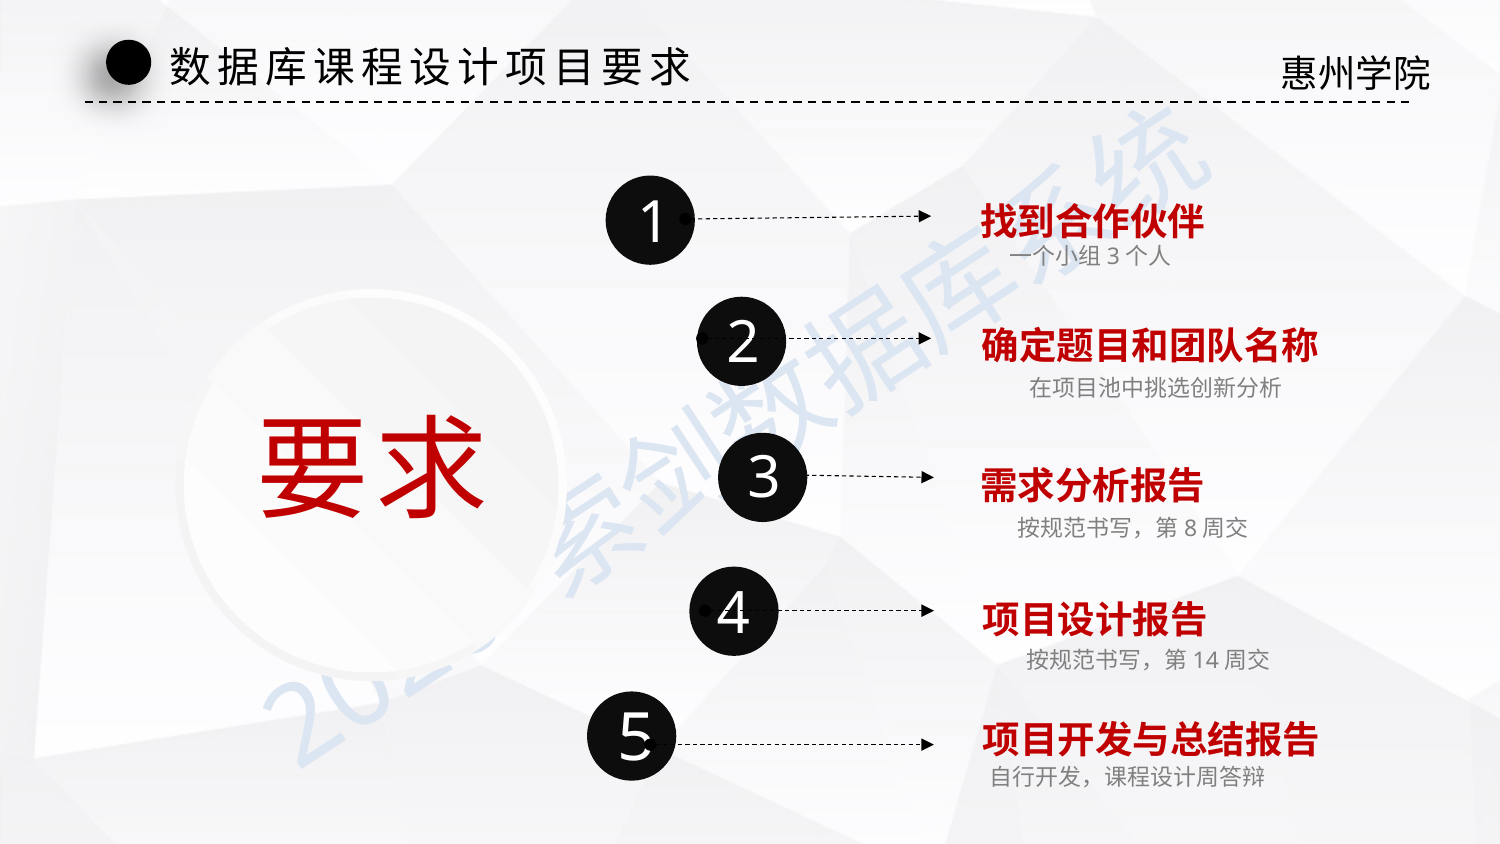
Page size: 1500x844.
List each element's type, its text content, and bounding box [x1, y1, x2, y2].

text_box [967, 588, 1338, 681]
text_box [605, 175, 696, 266]
text_box 数据库课程设计项目要求 [154, 33, 707, 99]
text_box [586, 686, 679, 783]
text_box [175, 289, 568, 681]
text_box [967, 708, 1396, 798]
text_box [965, 190, 1329, 277]
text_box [717, 431, 808, 523]
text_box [696, 296, 787, 387]
text_box [104, 37, 154, 87]
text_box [961, 314, 1353, 410]
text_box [813, 474, 935, 478]
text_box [965, 454, 1349, 549]
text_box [689, 566, 779, 657]
picture [0, 0, 1500, 844]
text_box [691, 215, 932, 220]
